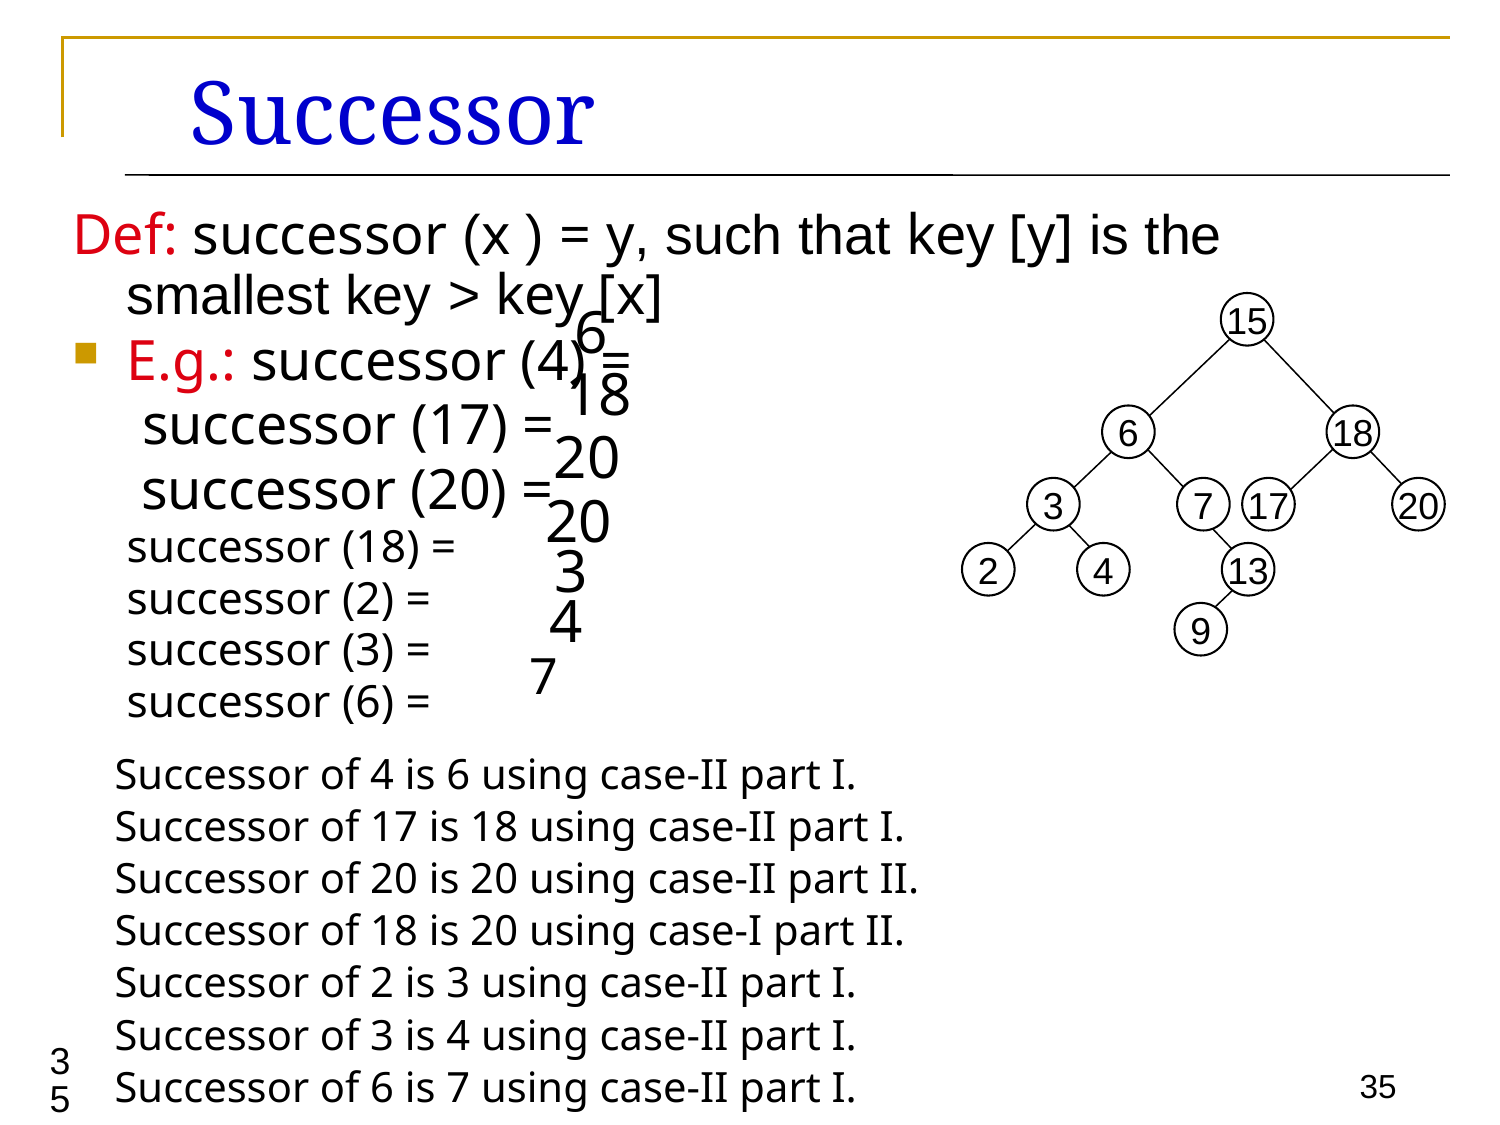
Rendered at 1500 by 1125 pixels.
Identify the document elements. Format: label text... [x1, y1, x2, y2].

text_box 4 [534, 576, 598, 662]
text_box 7 [514, 637, 573, 713]
text_box 3 [539, 562, 603, 612]
slide_number 35 [23, 1018, 99, 1094]
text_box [961, 292, 1445, 656]
text_box Successor of 4 is 6 using case-II part I. Successor of 17 is 18 using case-II part I. Successor of 20 is 20 using case-II part II. Successor of 18 is 20 using case-I part II. Successor of 2 is 3 using case-II part I. Successor of 3 is 4 using case-II part I. Successor of 6 is 7 using case-II part I. [99, 749, 1450, 1125]
text_box 18 [550, 350, 647, 435]
text_box 20 [530, 476, 627, 562]
title Successor [174, 49, 963, 198]
text_box 20 [539, 412, 636, 498]
text_box 6 [560, 287, 623, 350]
list Def: successor (x ) = y, such that key [y] is the smallest key > key [x] E.g.: successor (4) = successor (17) = successor (20) = successor (18) = successor (2) = successor (3) = successor (6) = [57, 198, 1408, 738]
